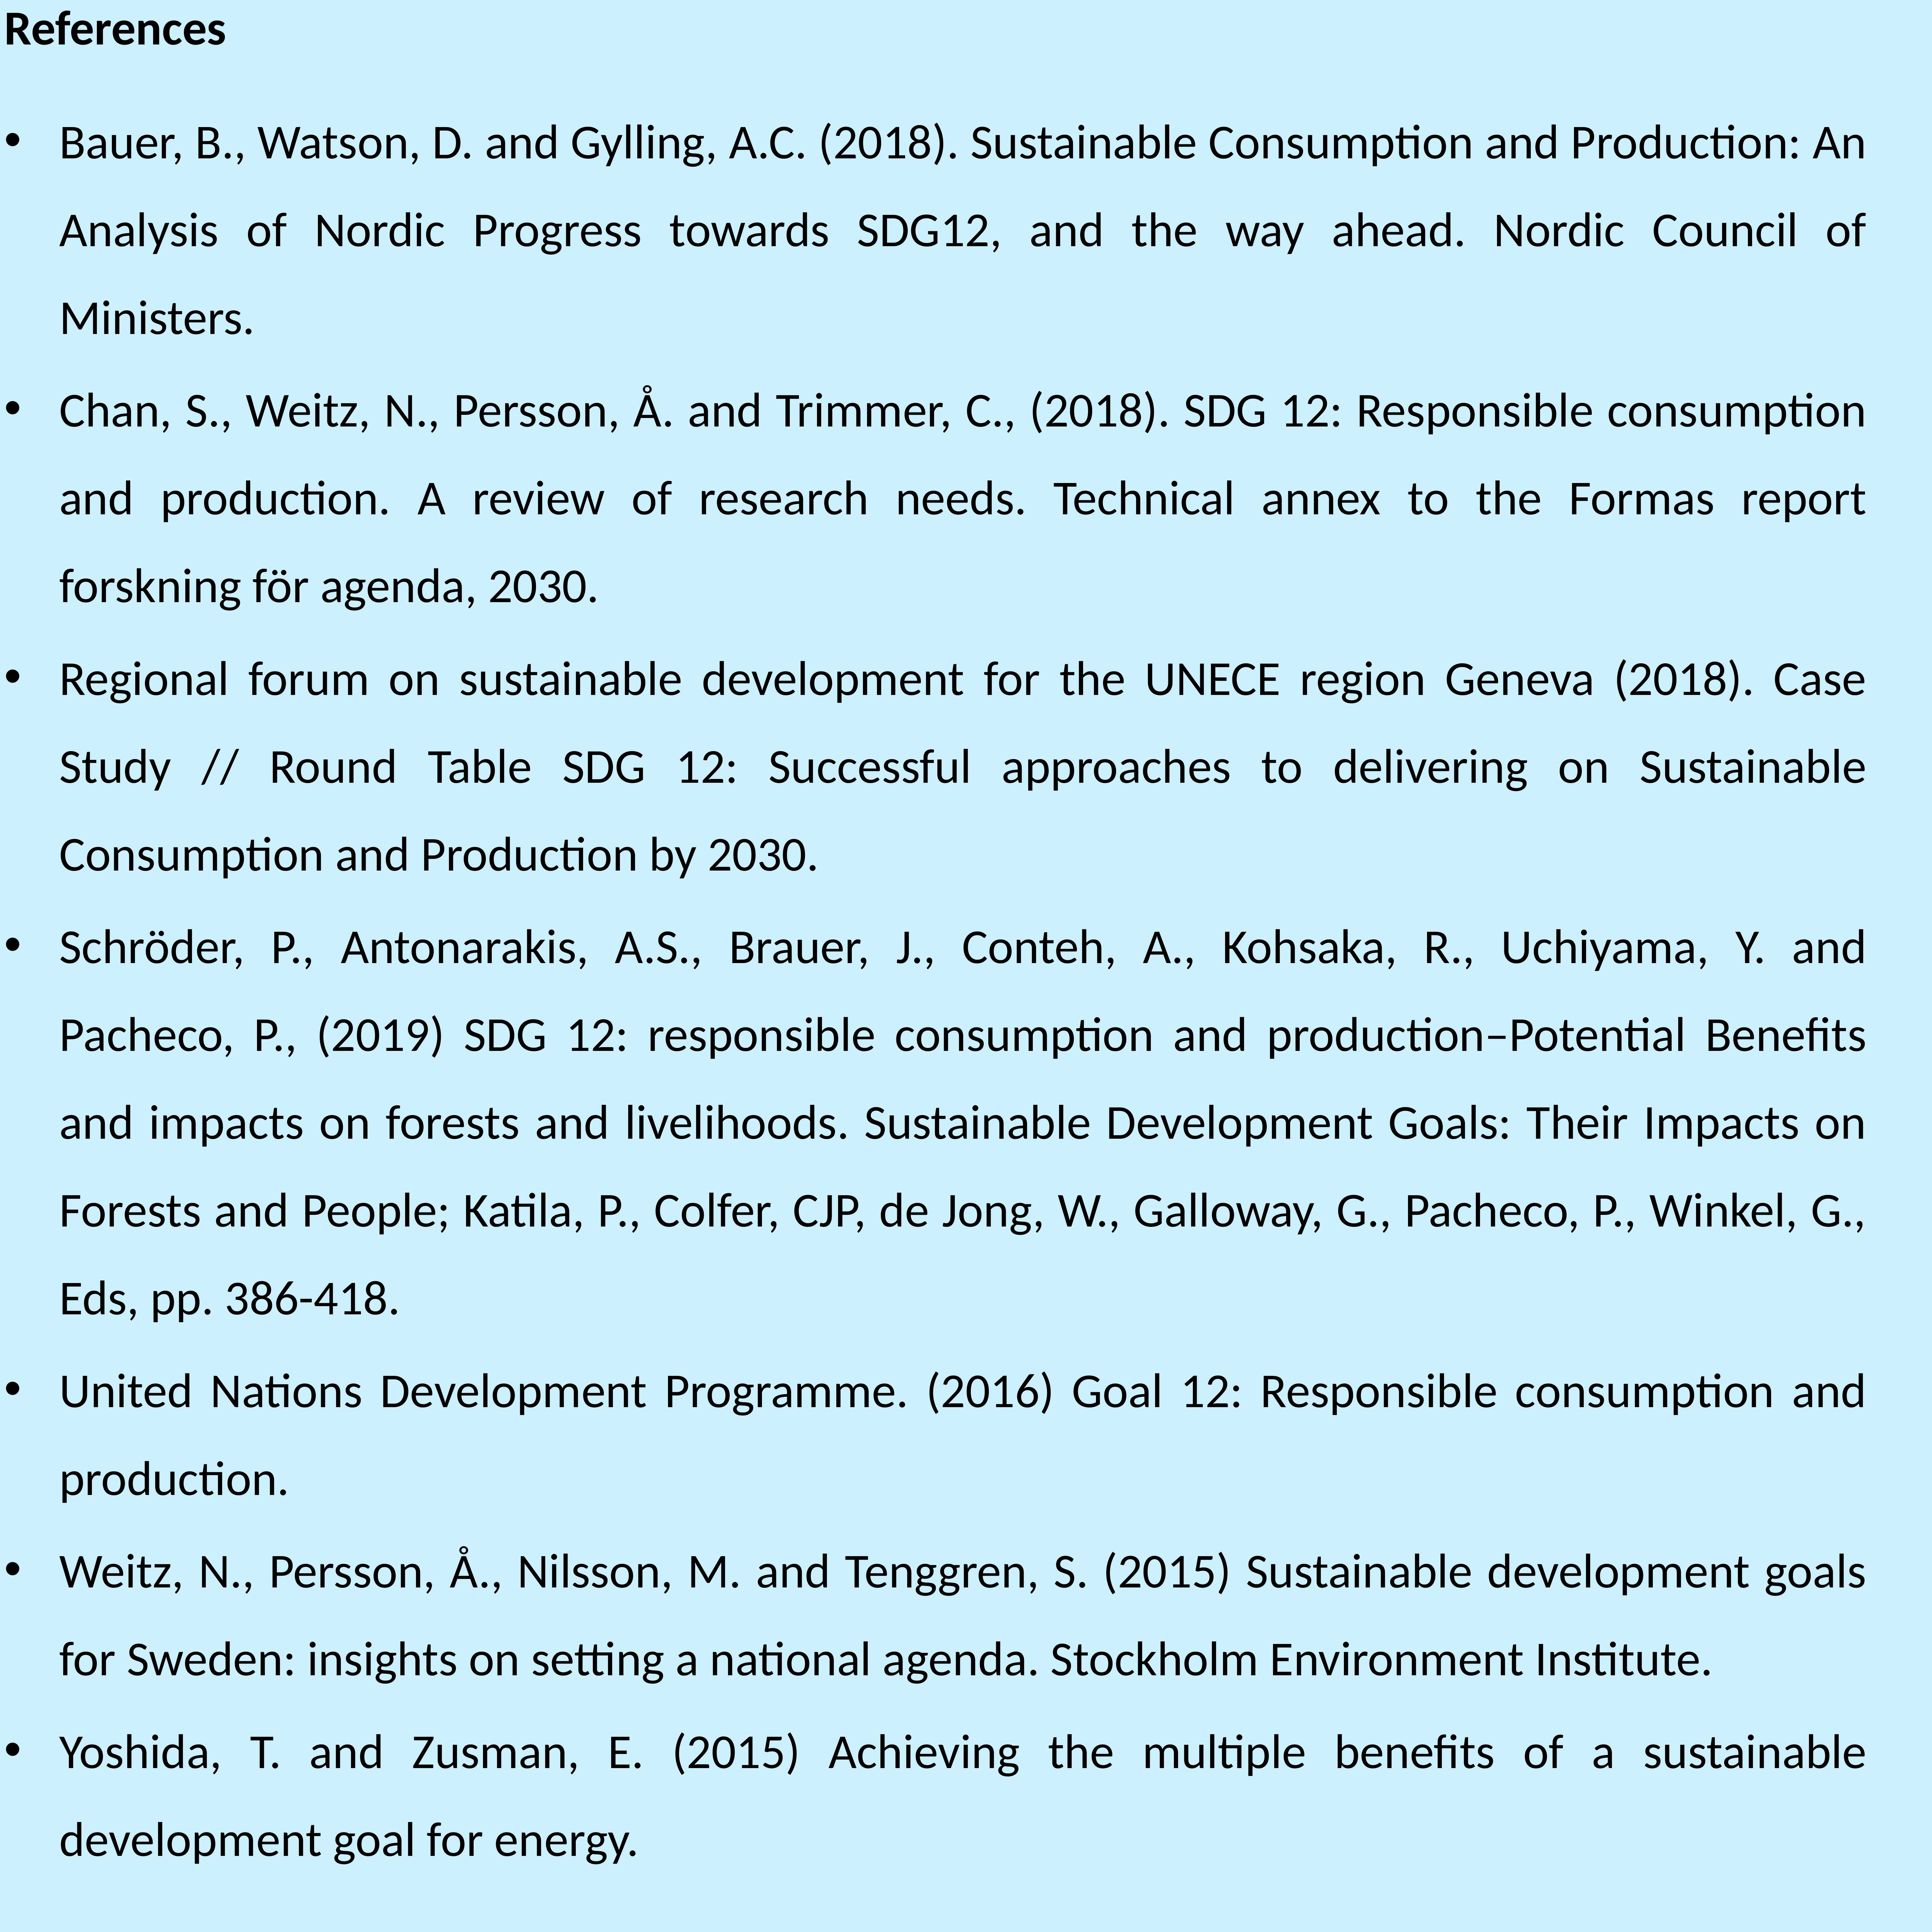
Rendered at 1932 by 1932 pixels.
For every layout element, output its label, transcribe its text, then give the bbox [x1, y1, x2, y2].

text_box References Bauer, B., Watson, D. and Gylling, A.C. (2018). Sustainable Consumption and Production: An Analysis of Nordic Progress towards SDG12, and the way ahead. Nordic Council of Ministers. Chan, S., Weitz, N., Persson, Å. and Trimmer, C., (2018). SDG 12: Responsible consumption and production. A review of research needs. Technical annex to the Formas report forskning för agenda, 2030. Regional forum on sustainable development for the UNECE region Geneva (2018). Case Study // Round Table SDG 12: Successful approaches to delivering on Sustainable Consumption and Production by 2030. Schröder, P., Antonarakis, A.S., Brauer, J., Conteh, A., Kohsaka, R., Uchiyama, Y. and Pacheco, P., (2019) SDG 12: responsible consumption and production–Potential Benefits and impacts on forests and livelihoods. Sustainable Development Goals: Their Impacts on Forests and People; Katila, P., Colfer, CJP, de Jong, W., Galloway, G., Pacheco, P., Winkel, G., Eds, pp. 386-418. United Nations Development Programme. (2016) Goal 12: Responsible consumption and production. Weitz, N., Persson, Å., Nilsson, M. and Tenggren, S. (2015) Sustainable development goals for Sweden: insights on setting a national agenda. Stockholm Environment Institute. Yoshida, T. and Zusman, E. (2015) Achieving the multiple benefits of a sustainable development goal for energy. [0, 0, 1873, 1723]
